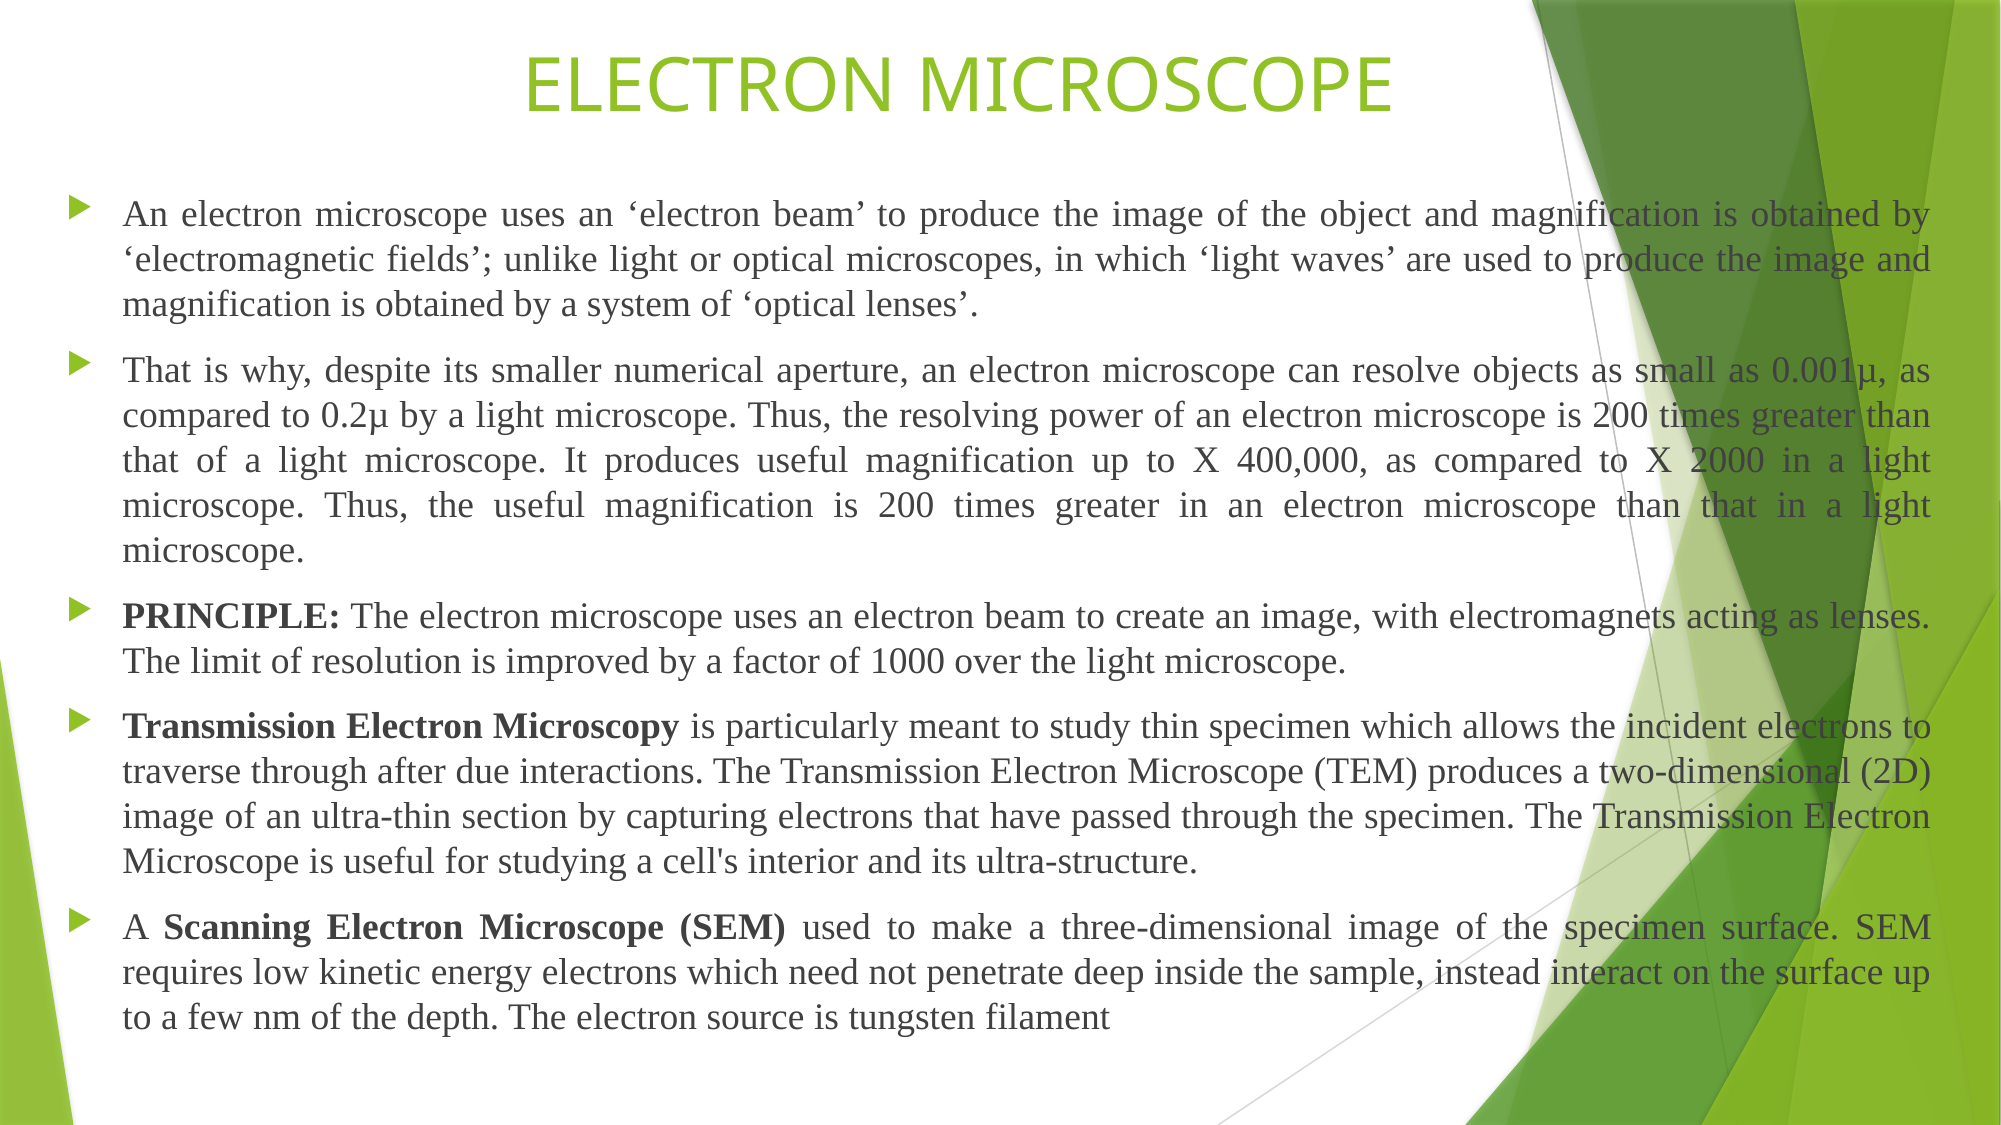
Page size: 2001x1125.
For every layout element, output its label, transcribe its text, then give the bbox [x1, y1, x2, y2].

title ELECTRON MICROSCOPE [507, 29, 2000, 247]
list An electron microscope uses an ‘electron beam’ to produce the image of the object and magnification is obtained by ‘electromagnetic fields’; unlike light or optical microscopes, in which ‘light waves’ are used to produce the image and magnification is obtained by a system of ‘optical lenses’. That is why, despite its smaller numerical aperture, an electron microscope can resolve objects as small as 0.001µ, as compared to 0.2µ by a light microscope. Thus, the resolving power of an electron microscope is 200 times greater than that of a light microscope. It produces useful magnification up to X 400,000, as compared to X 2000 in a light microscope. Thus, the useful magnification is 200 times greater in an electron microscope than that in a light microscope. PRINCIPLE: The electron microscope uses an electron beam to create an image, with electromagnets acting as lenses. The limit of resolution is improved by a factor of 1000 over the light microscope. Transmission Electron Microscopy is particularly meant to study thin specimen which allows the incident electrons to traverse through after due interactions. The Transmission Electron Microscope (TEM) produces a two-dimensional (2D) image of an ultra-thin section by capturing electrons that have passed through the specimen. The Transmission Electron Microscope is useful for studying a cell's interior and its ultra-structure. A Scanning Electron Microscope (SEM) used to make a three-dimensional image of the specimen surface. SEM requires low kinetic energy electrons which need not penetrate deep inside the sample, instead interact on the surface up to a few nm of the depth. The electron source is tungsten filament [51, 181, 1949, 1125]
